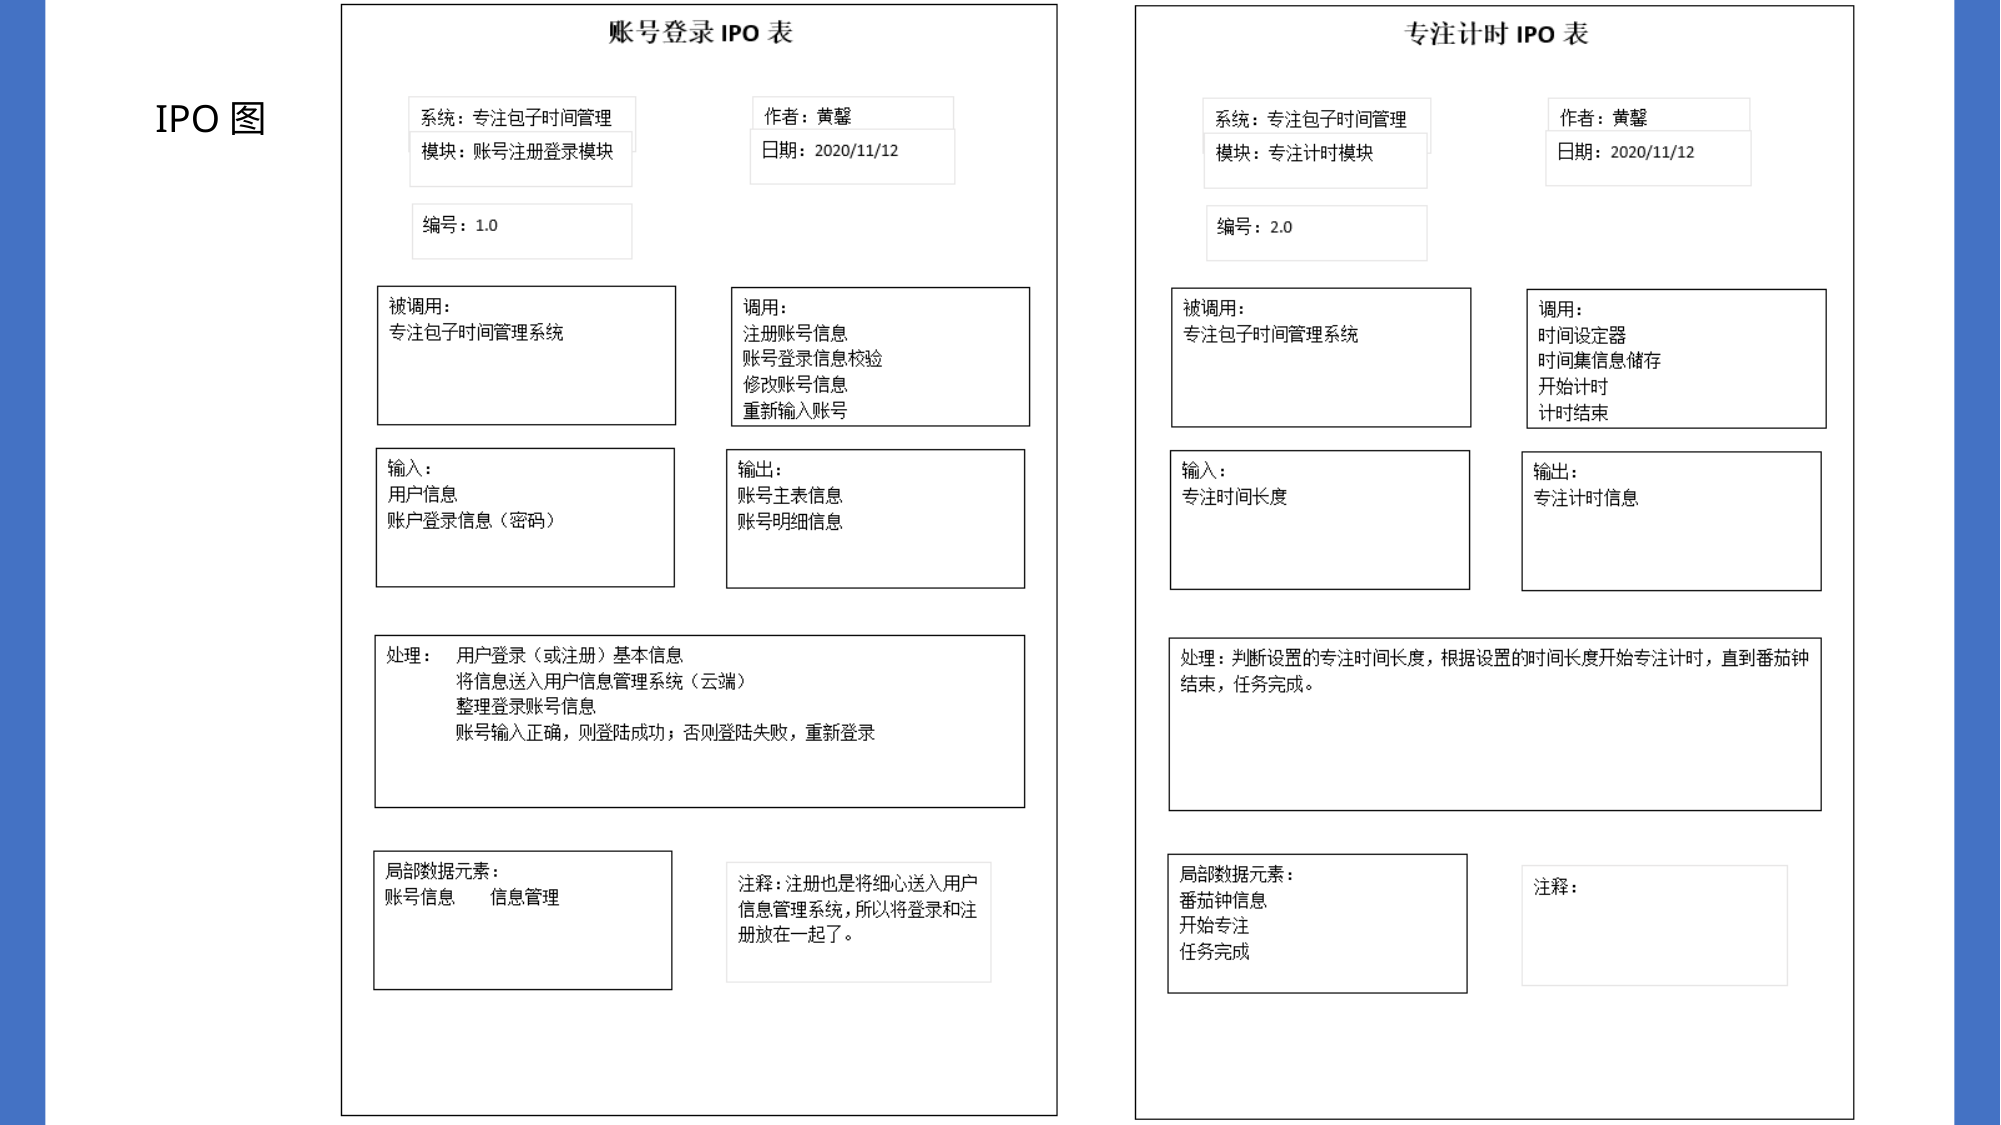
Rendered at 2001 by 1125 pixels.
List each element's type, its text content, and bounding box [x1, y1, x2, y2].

picture [336, 0, 1069, 1125]
text_box IPO图 [140, 87, 282, 147]
text_box [1953, 0, 2000, 1125]
text_box [0, 0, 46, 1125]
picture [1130, 0, 1862, 1125]
